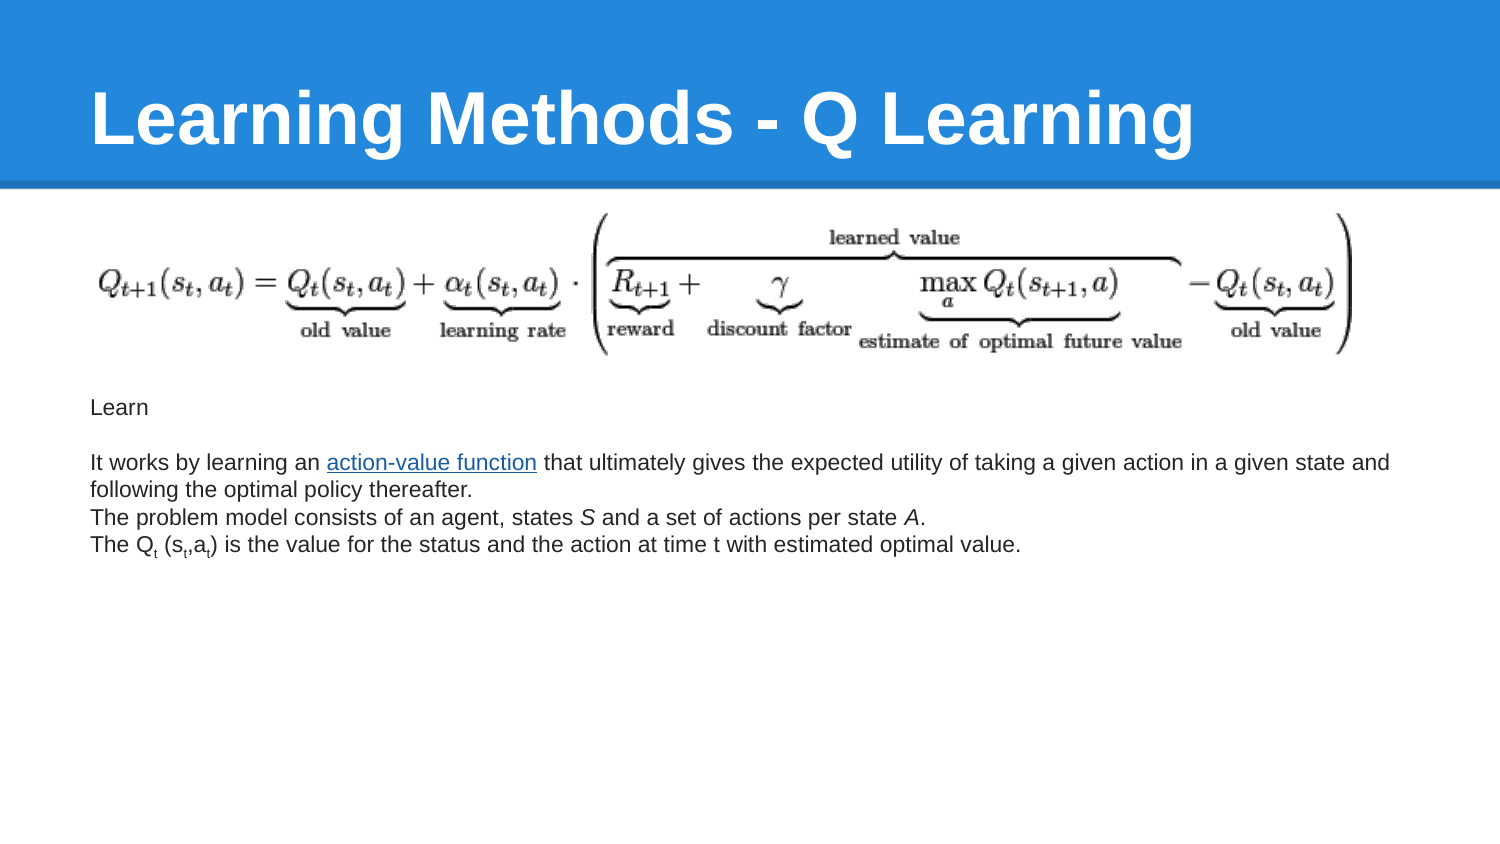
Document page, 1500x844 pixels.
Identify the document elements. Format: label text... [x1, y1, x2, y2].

list Learn It works by learning an action-value function that ultimately gives the expected utility of taking a given action in a given state and following the optimal policy thereafter. The problem model consists of an agent, states S and a set of actions per state A. The Qt (st,at) is the value for the status and the action at time t with estimated optimal value. [75, 377, 1425, 808]
picture [98, 213, 1353, 357]
title Learning Methods - Q Learning [75, 33, 1425, 175]
